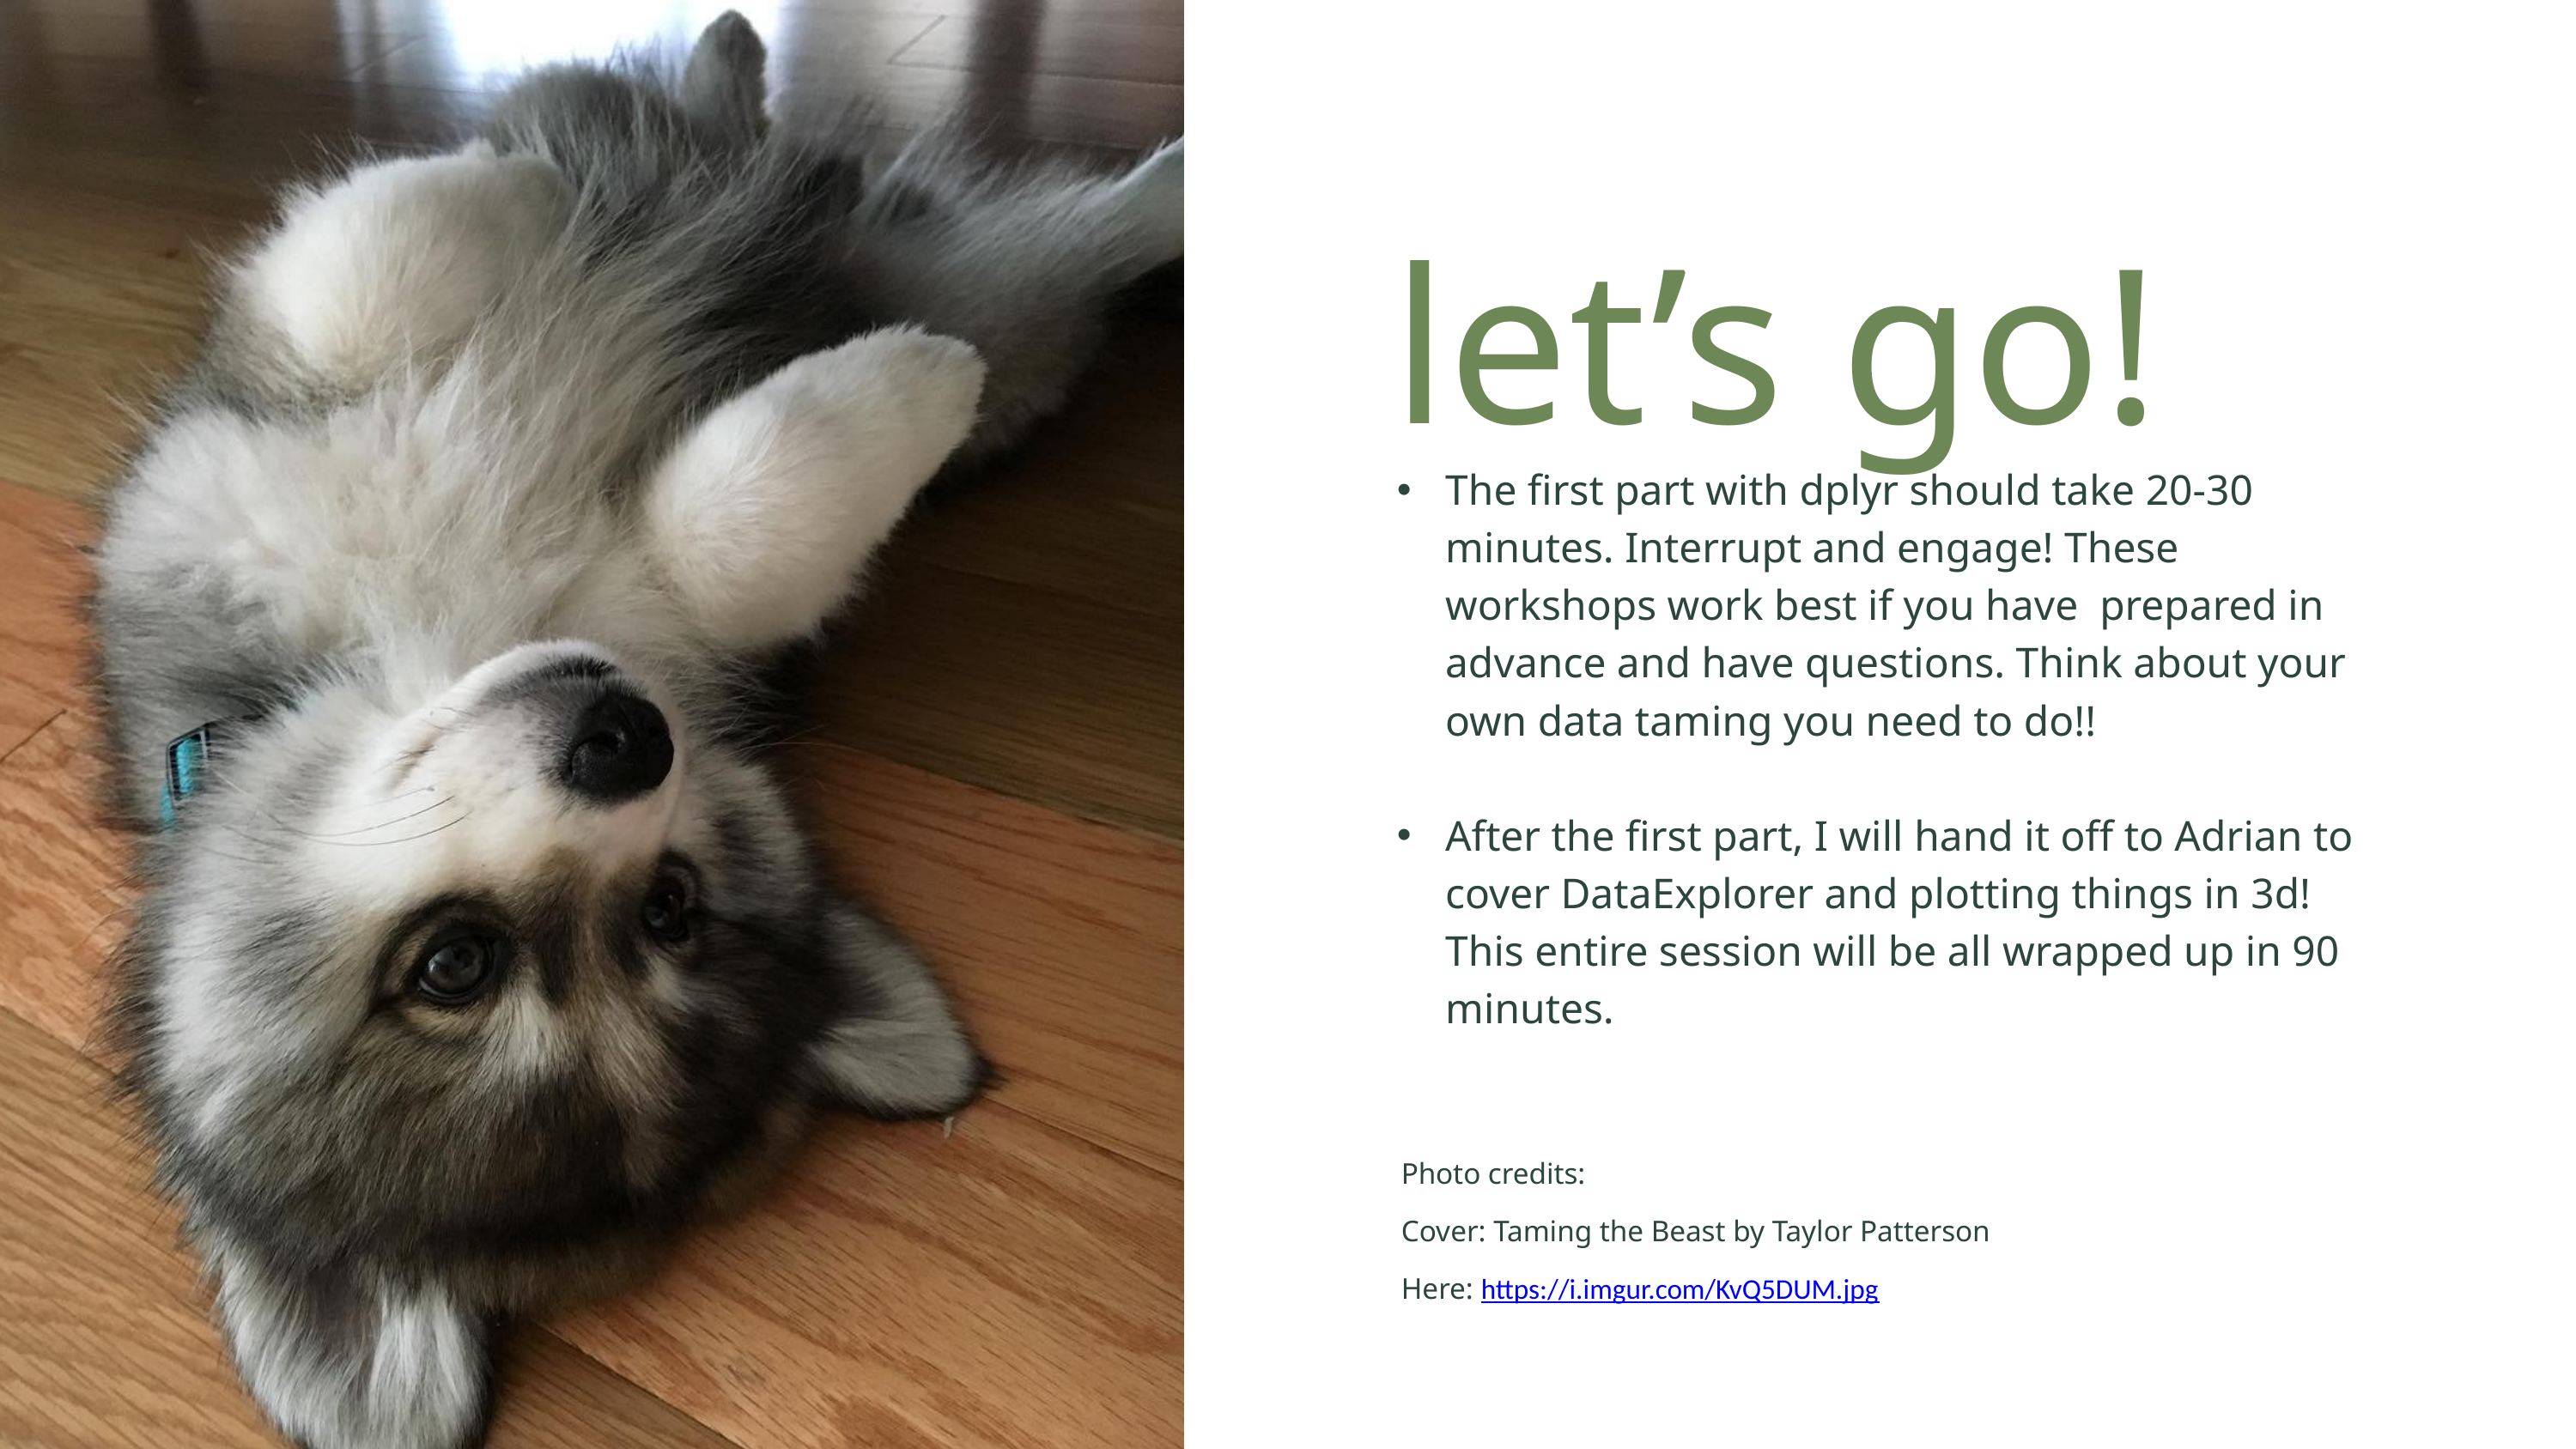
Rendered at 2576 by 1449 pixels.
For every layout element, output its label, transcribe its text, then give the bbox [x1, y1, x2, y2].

picture [0, 0, 1184, 1449]
text_box Photo credits: Cover: Taming the Beast by Taylor Patterson Here: https://i.imgur.com/KvQ5DUM.jpg [1400, 1131, 2402, 1305]
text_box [1392, 37, 2398, 1030]
